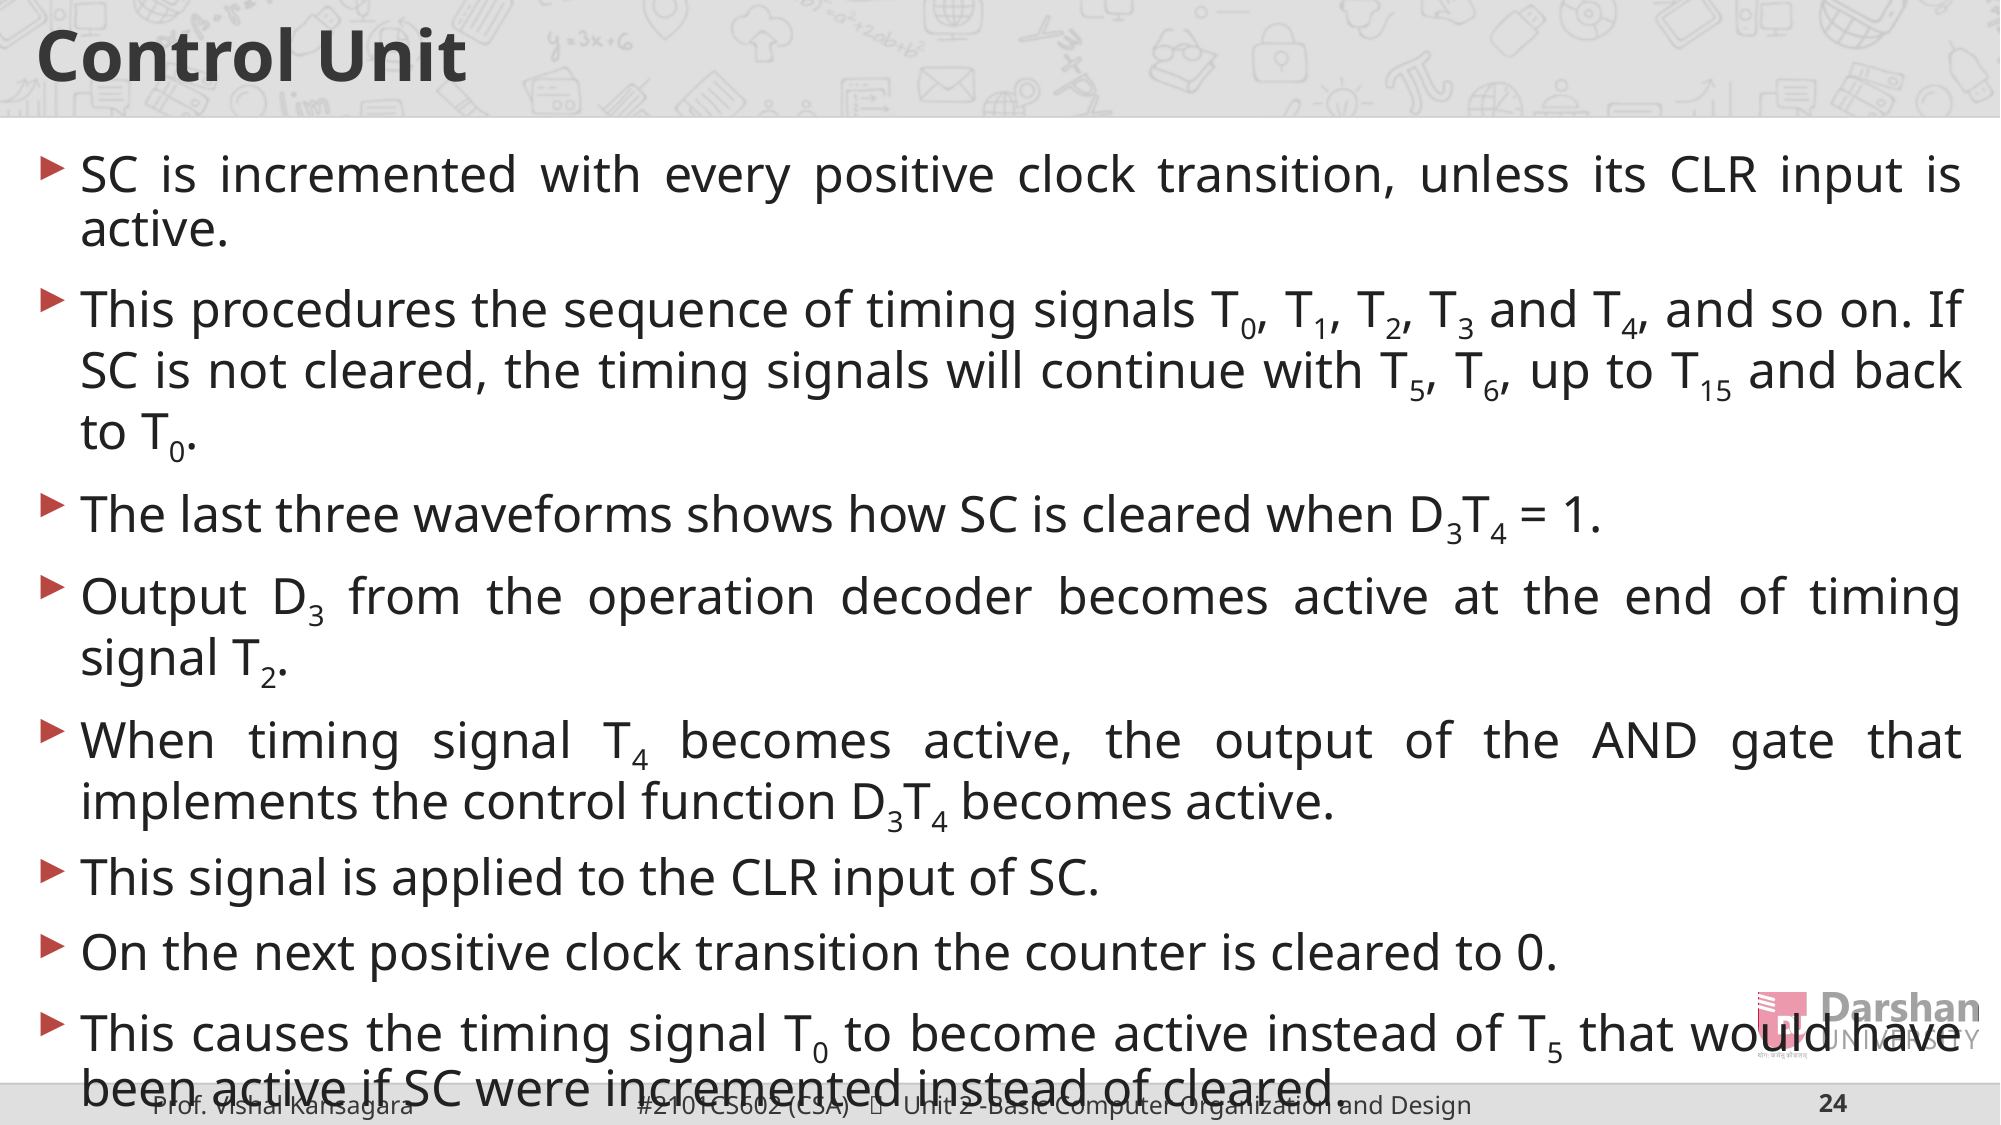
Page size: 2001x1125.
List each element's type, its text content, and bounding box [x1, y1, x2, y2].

list SC is incremented with every positive clock transition, unless its CLR input is active. This procedures the sequence of timing signals T0, T1, T2, T3 and T4, and so on. If SC is not cleared, the timing signals will continue with T5, T6, up to T15 and back to T0. The last three waveforms shows how SC is cleared when D3T4 = 1. Output D3 from the operation decoder becomes active at the end of timing signal T2. When timing signal T4 becomes active, the output of the AND gate that implements the control function D3T4 becomes active. This signal is applied to the CLR input of SC. On the next positive clock transition the counter is cleared to 0. This causes the timing signal T0 to become active instead of T5 that would have been active if SC were incremented instead of cleared. [21, 141, 1979, 1059]
title Control Unit [0, 0, 2000, 117]
